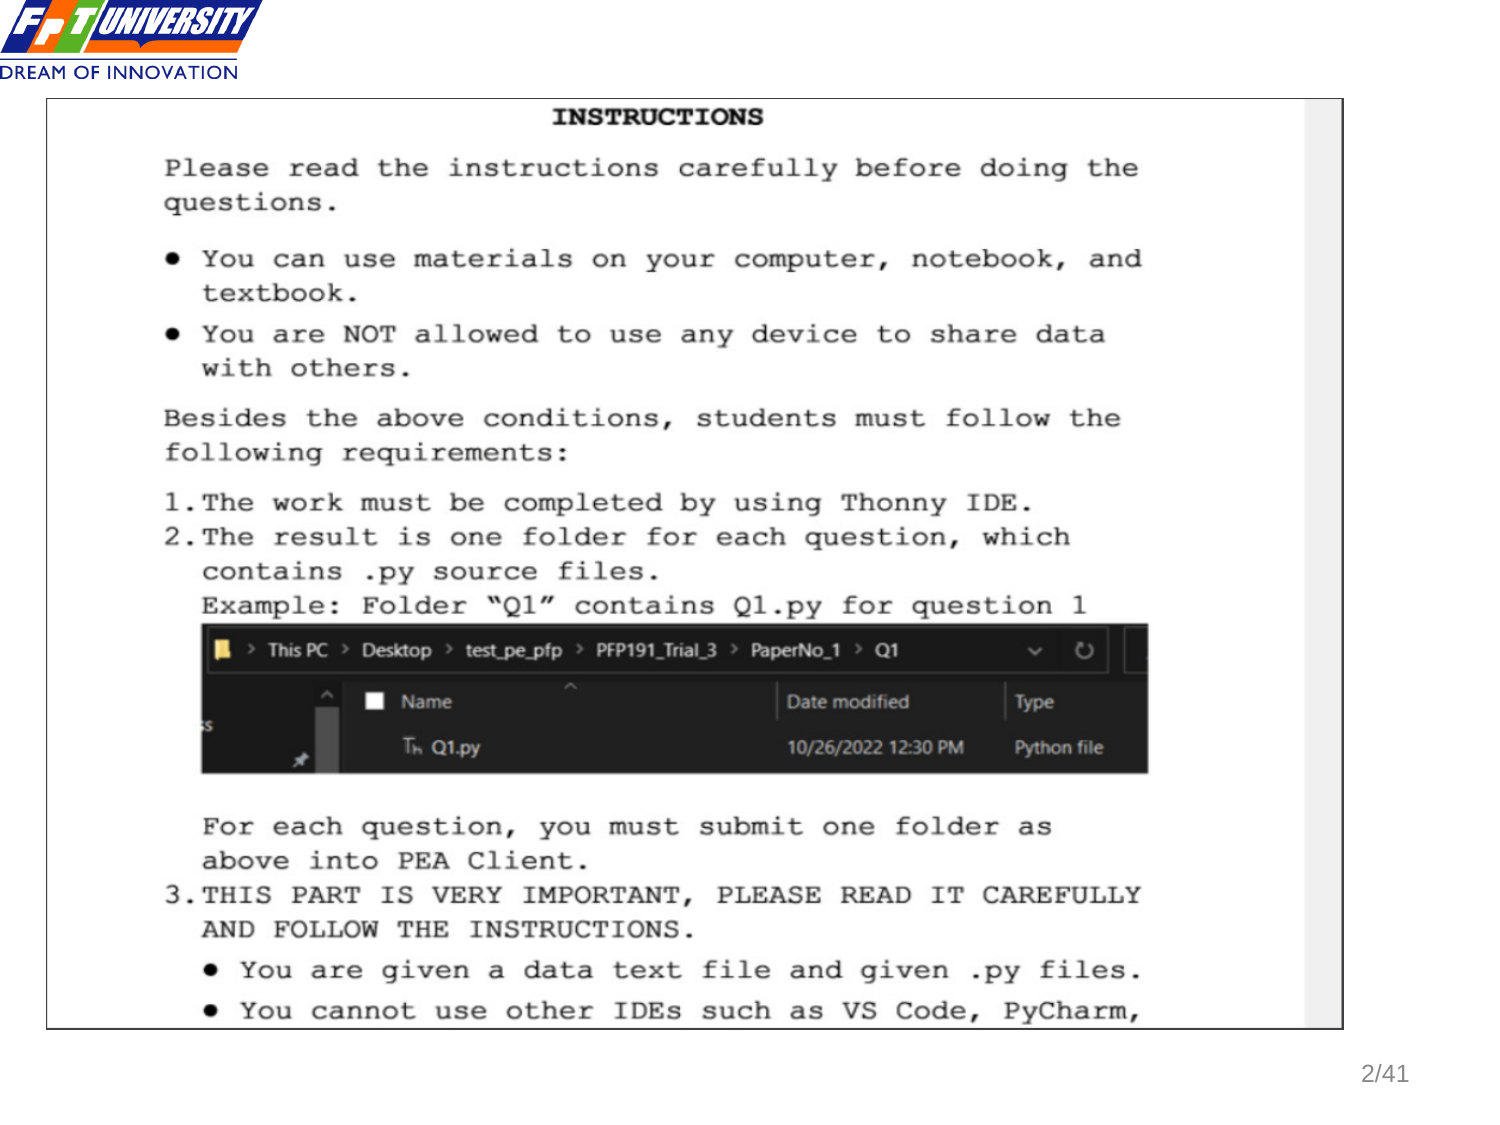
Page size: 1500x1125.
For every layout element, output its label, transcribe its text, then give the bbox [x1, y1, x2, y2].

picture [0, 0, 263, 79]
slide_number 2/41 [1074, 1042, 1425, 1103]
picture [46, 98, 1344, 1030]
